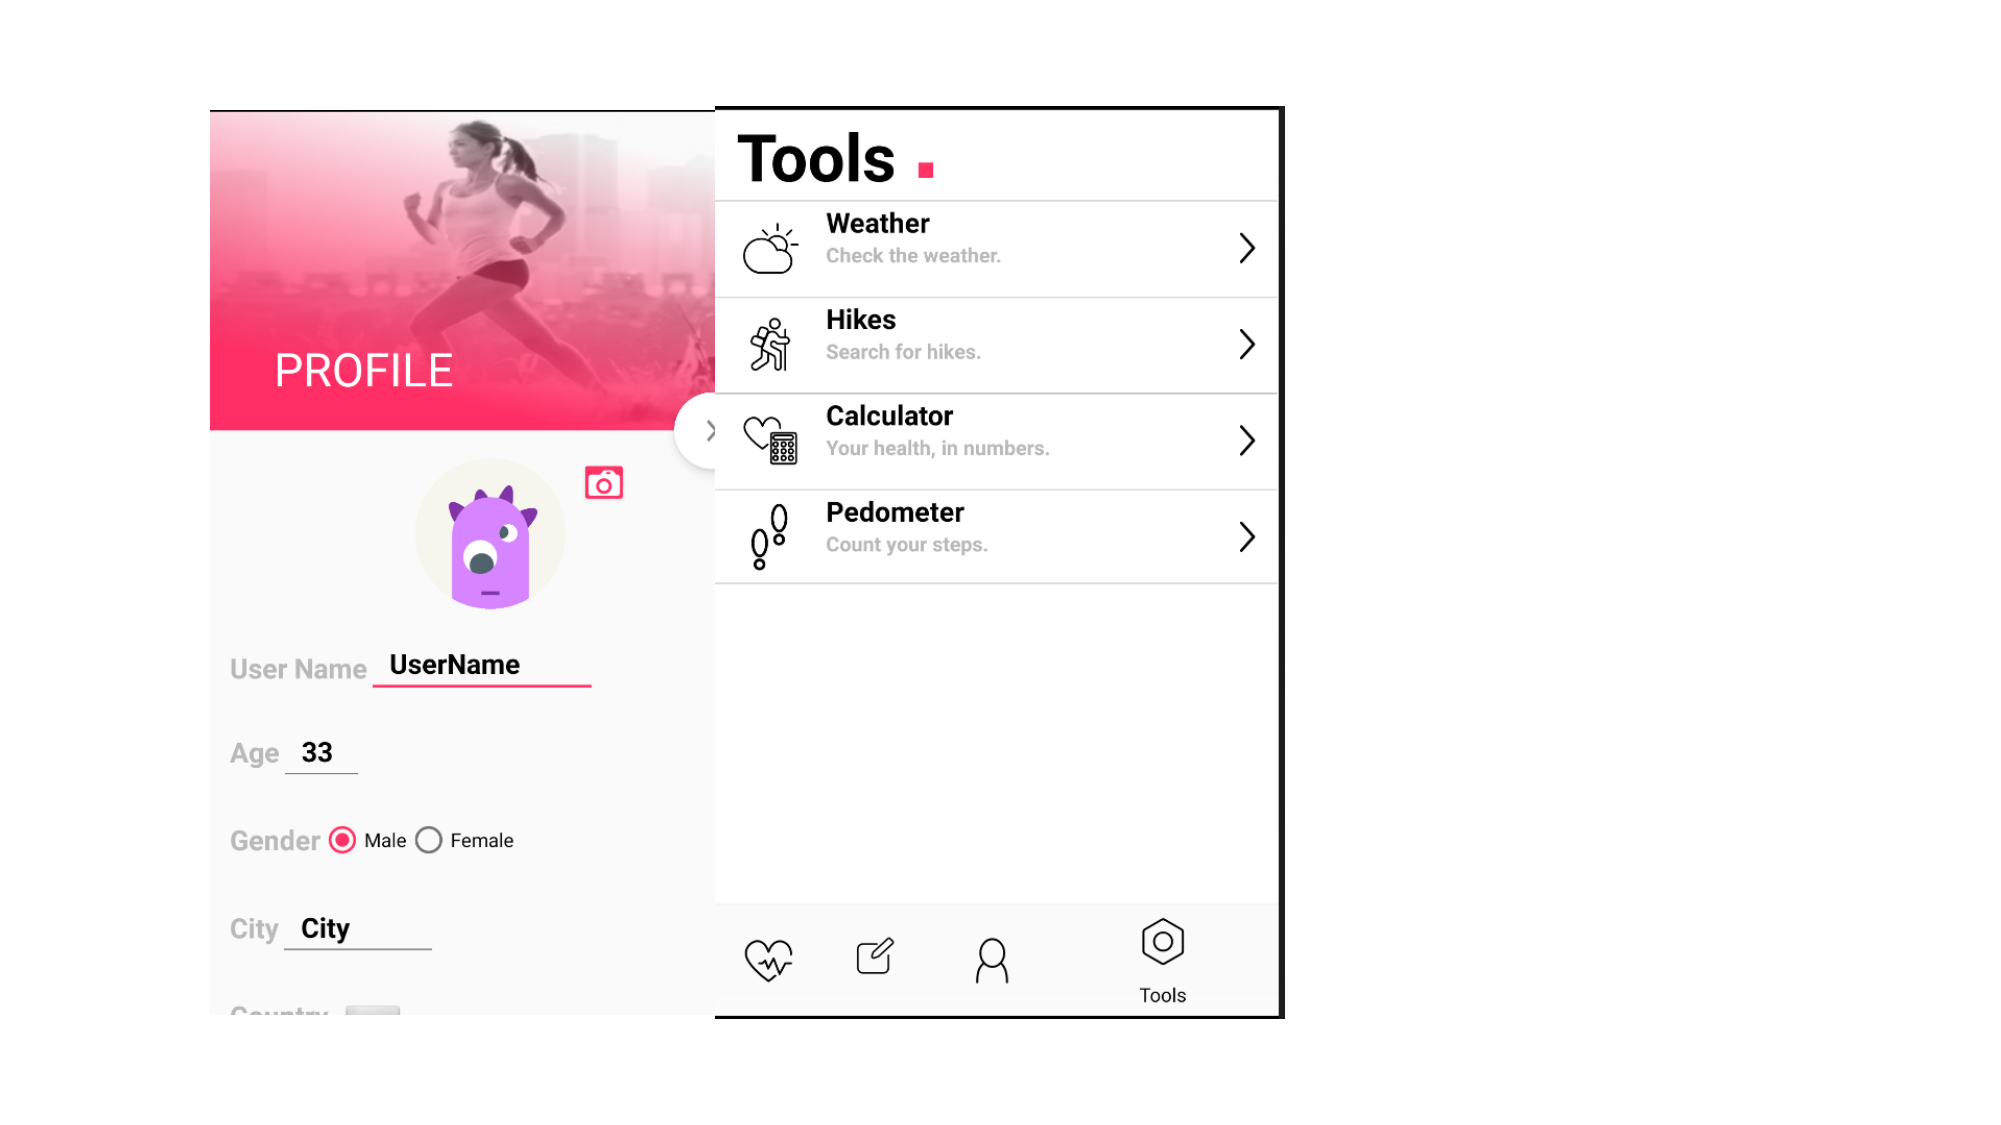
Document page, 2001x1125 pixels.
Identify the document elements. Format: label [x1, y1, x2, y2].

picture [210, 106, 1285, 1019]
